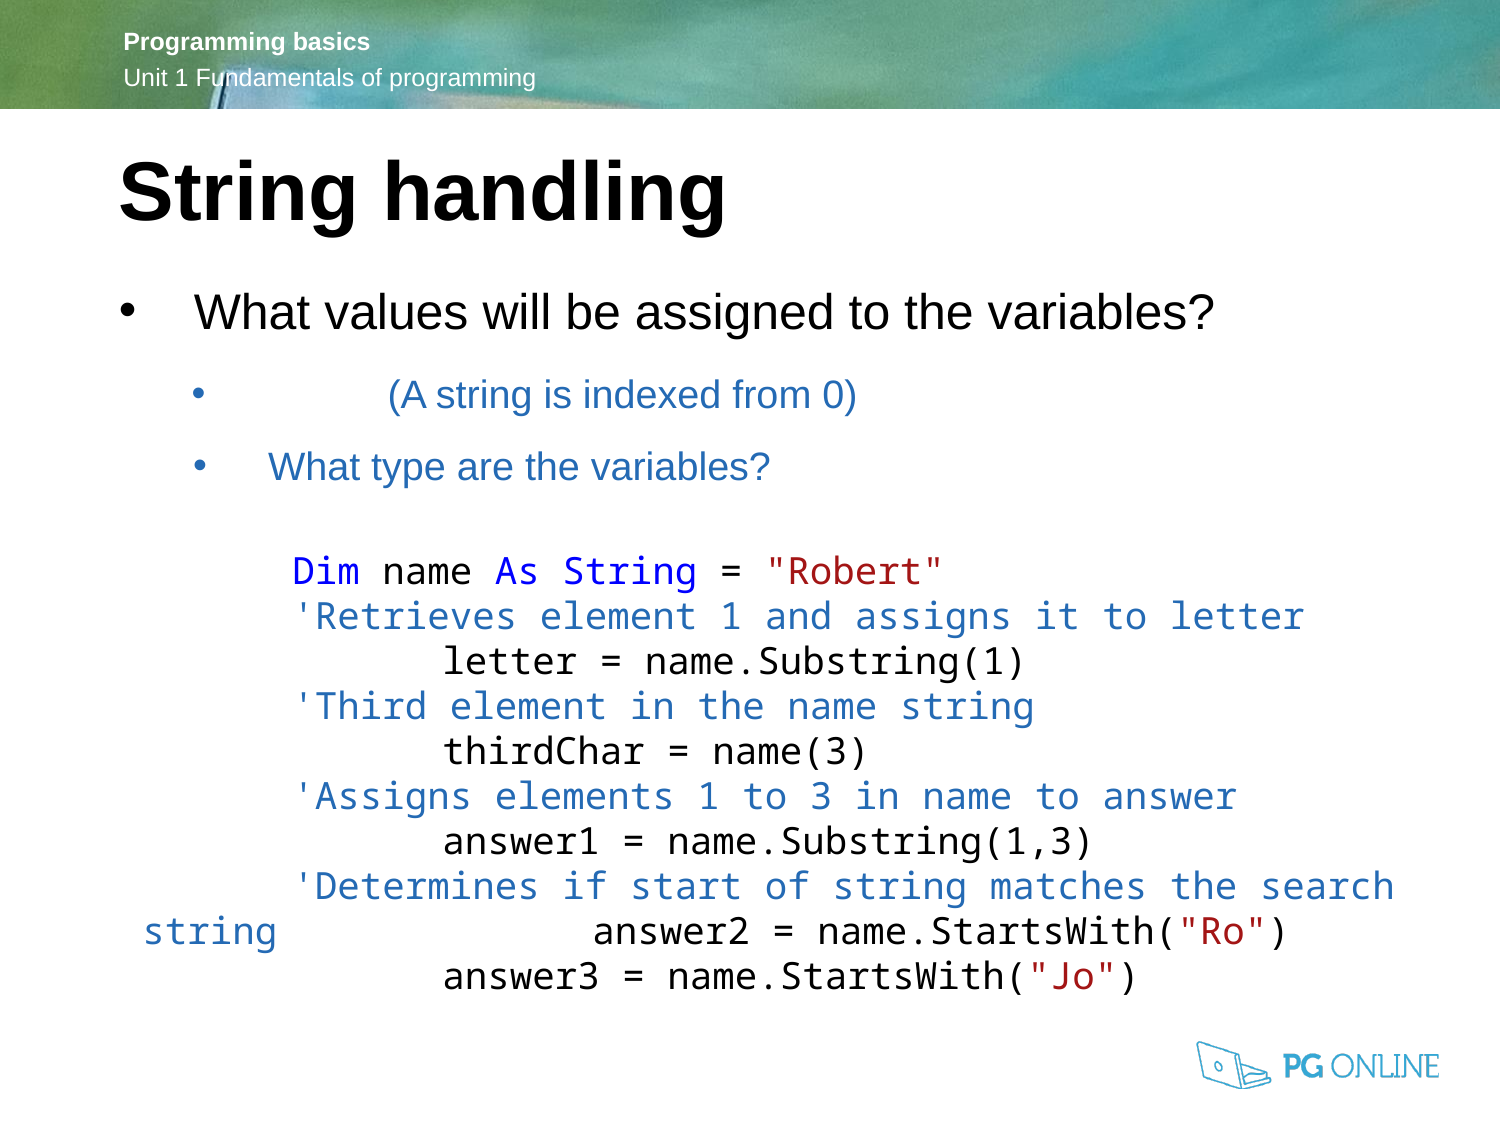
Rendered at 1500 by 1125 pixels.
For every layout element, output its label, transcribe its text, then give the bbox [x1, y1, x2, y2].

text_box Dim name As String = "Robert" 'Retrieves element 1 and assigns it to letter letter = name.Substring(1) 'Third element in the name string thirdChar = name(3) 'Assigns elements 1 to 3 in name to answer answer1 = name.Substring(1,3) 'Determines if start of string matches the search string answer2 = name.StartsWith("Ro") answer3 = name.StartsWith("Jo") [40, 539, 1419, 1050]
list String handling [118, 148, 1401, 259]
picture [0, 0, 1500, 109]
list What values will be assigned to the variables? (A string is indexed from 0) What type are the variables? [118, 279, 1398, 539]
